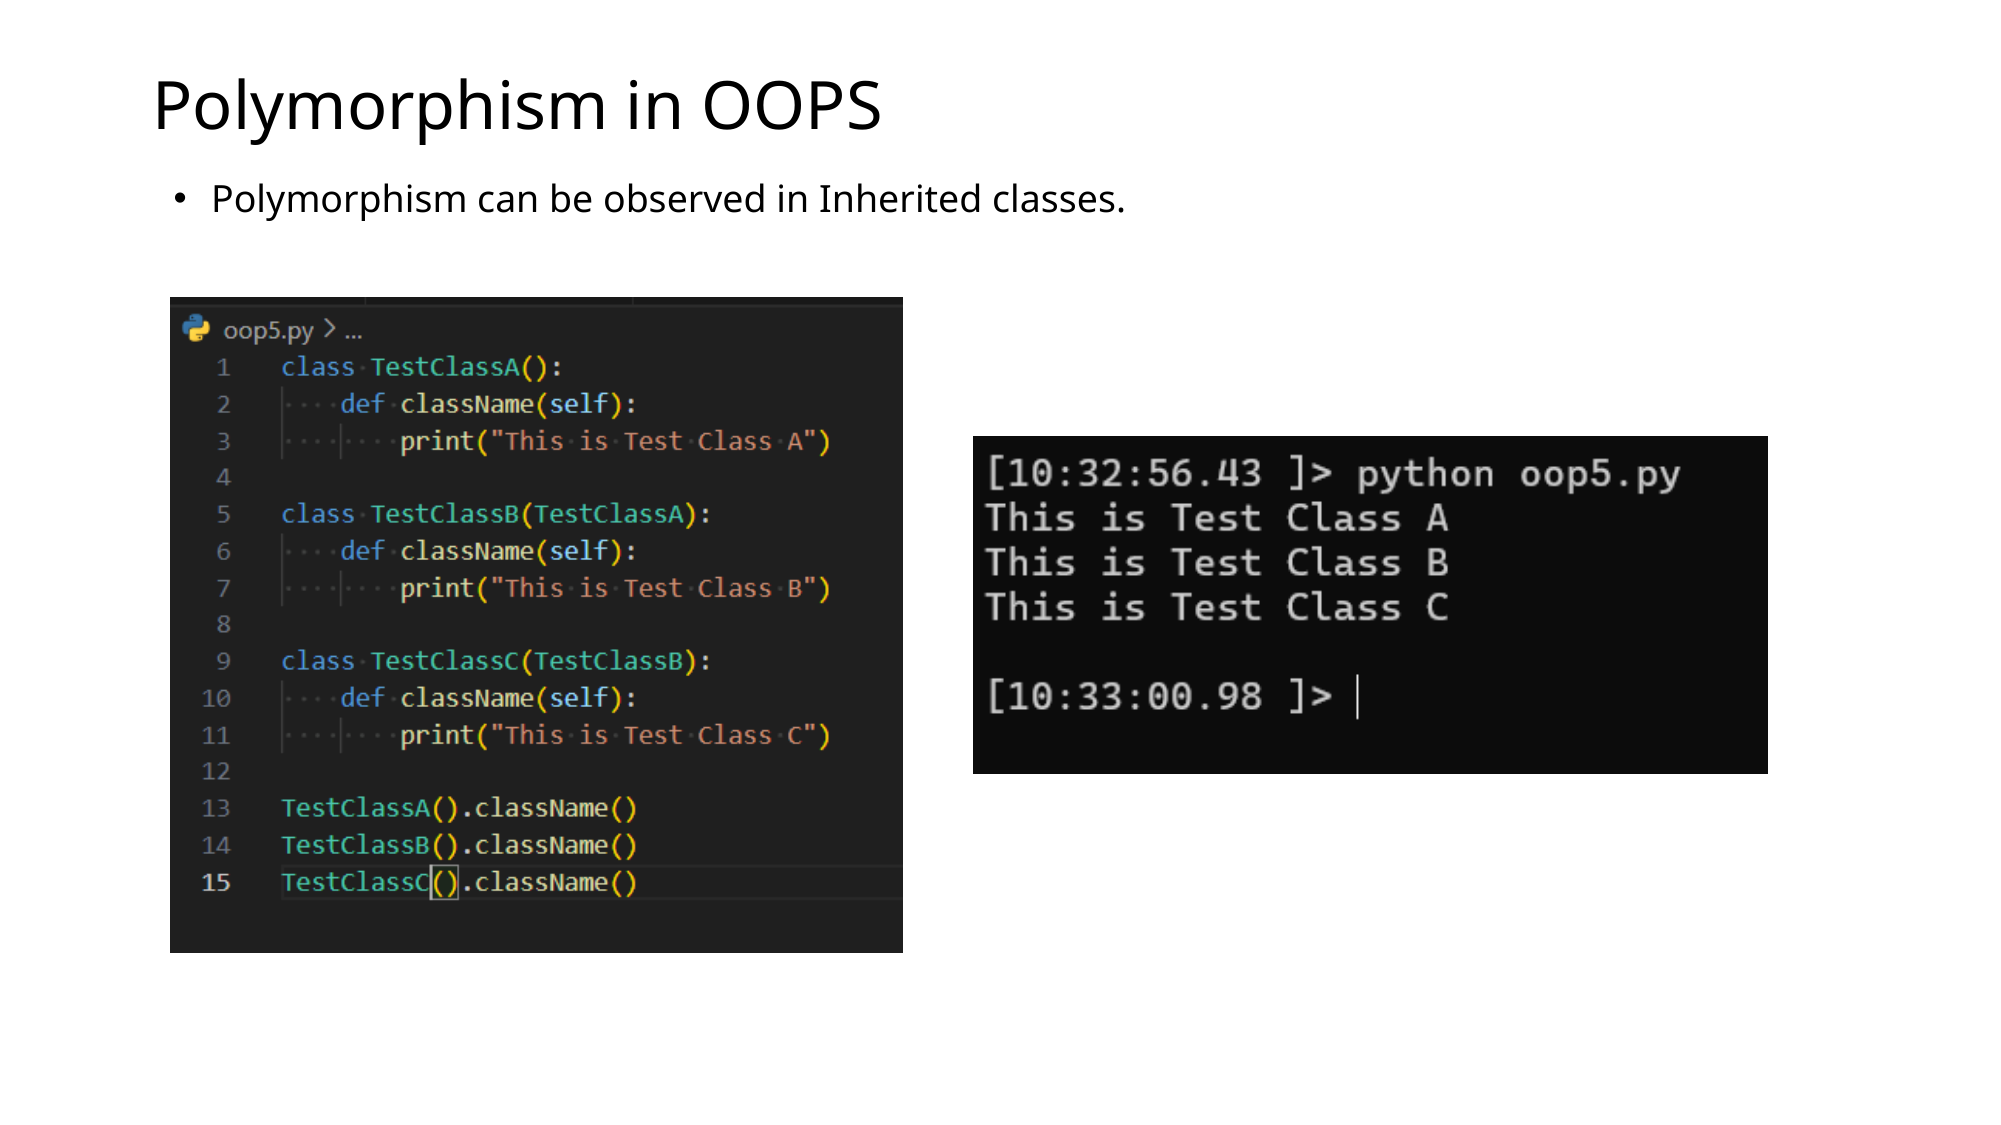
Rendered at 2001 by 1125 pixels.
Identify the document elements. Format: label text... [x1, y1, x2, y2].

picture [973, 435, 1769, 774]
list Polymorphism can be observed in Inherited classes. [158, 172, 1884, 999]
picture [169, 296, 904, 954]
title Polymorphism in OOPS [137, 59, 1863, 157]
